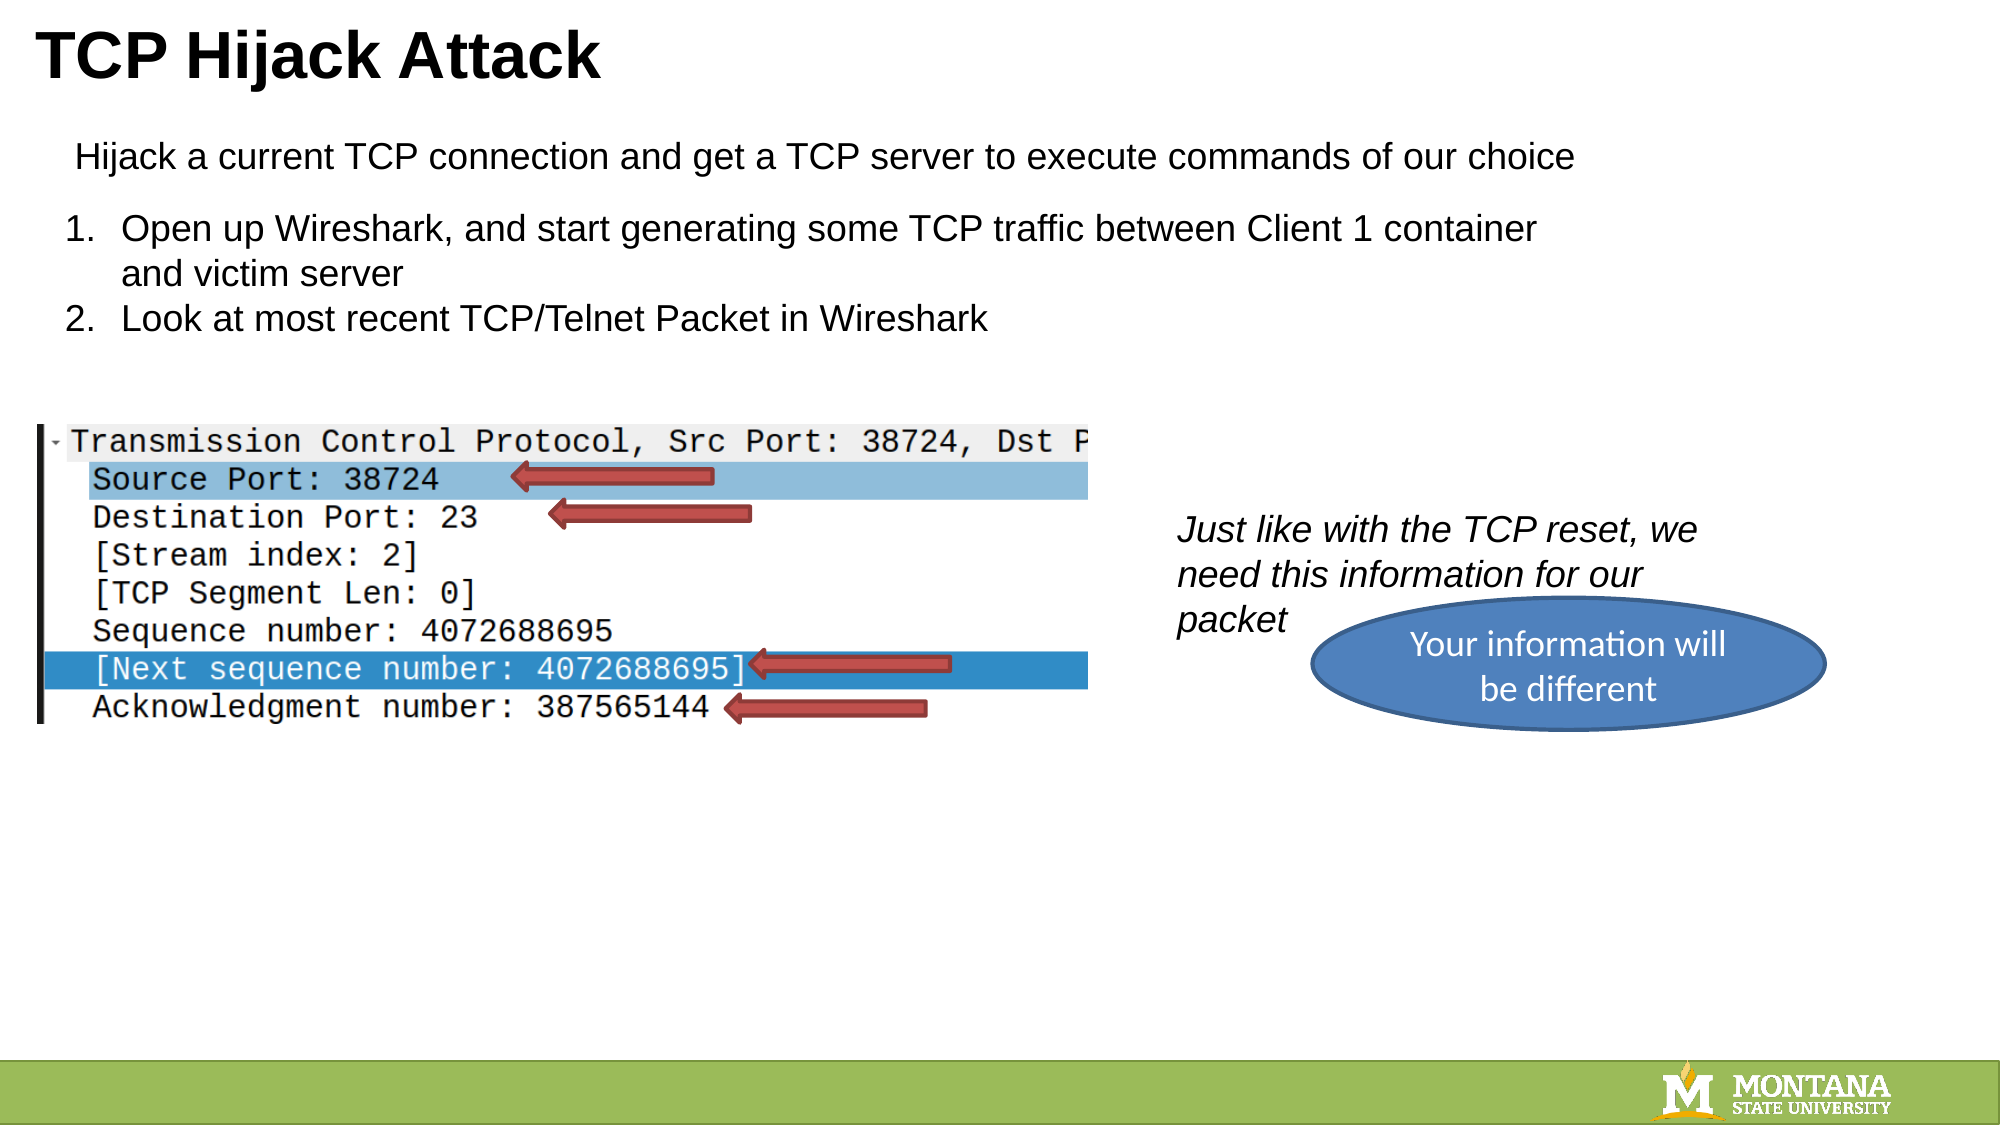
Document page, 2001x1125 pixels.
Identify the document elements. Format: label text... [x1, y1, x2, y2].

text_box TCP Hijack Attack [20, 4, 617, 99]
text_box Your information will be different [1310, 595, 1828, 732]
text_box Hijack a current TCP connection and get a TCP server to execute commands of our choice [59, 124, 1592, 185]
picture [37, 424, 1088, 724]
picture [1649, 1060, 1892, 1122]
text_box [0, 1059, 1647, 1125]
text_box Open up Wireshark, and start generating some TCP traffic between Client 1 container and victim server Look at most recent TCP/Telnet Packet in Wireshark [50, 196, 1575, 346]
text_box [1893, 1059, 2000, 1125]
text_box Just like with the TCP reset, we need this information for our packet [1162, 498, 1725, 648]
